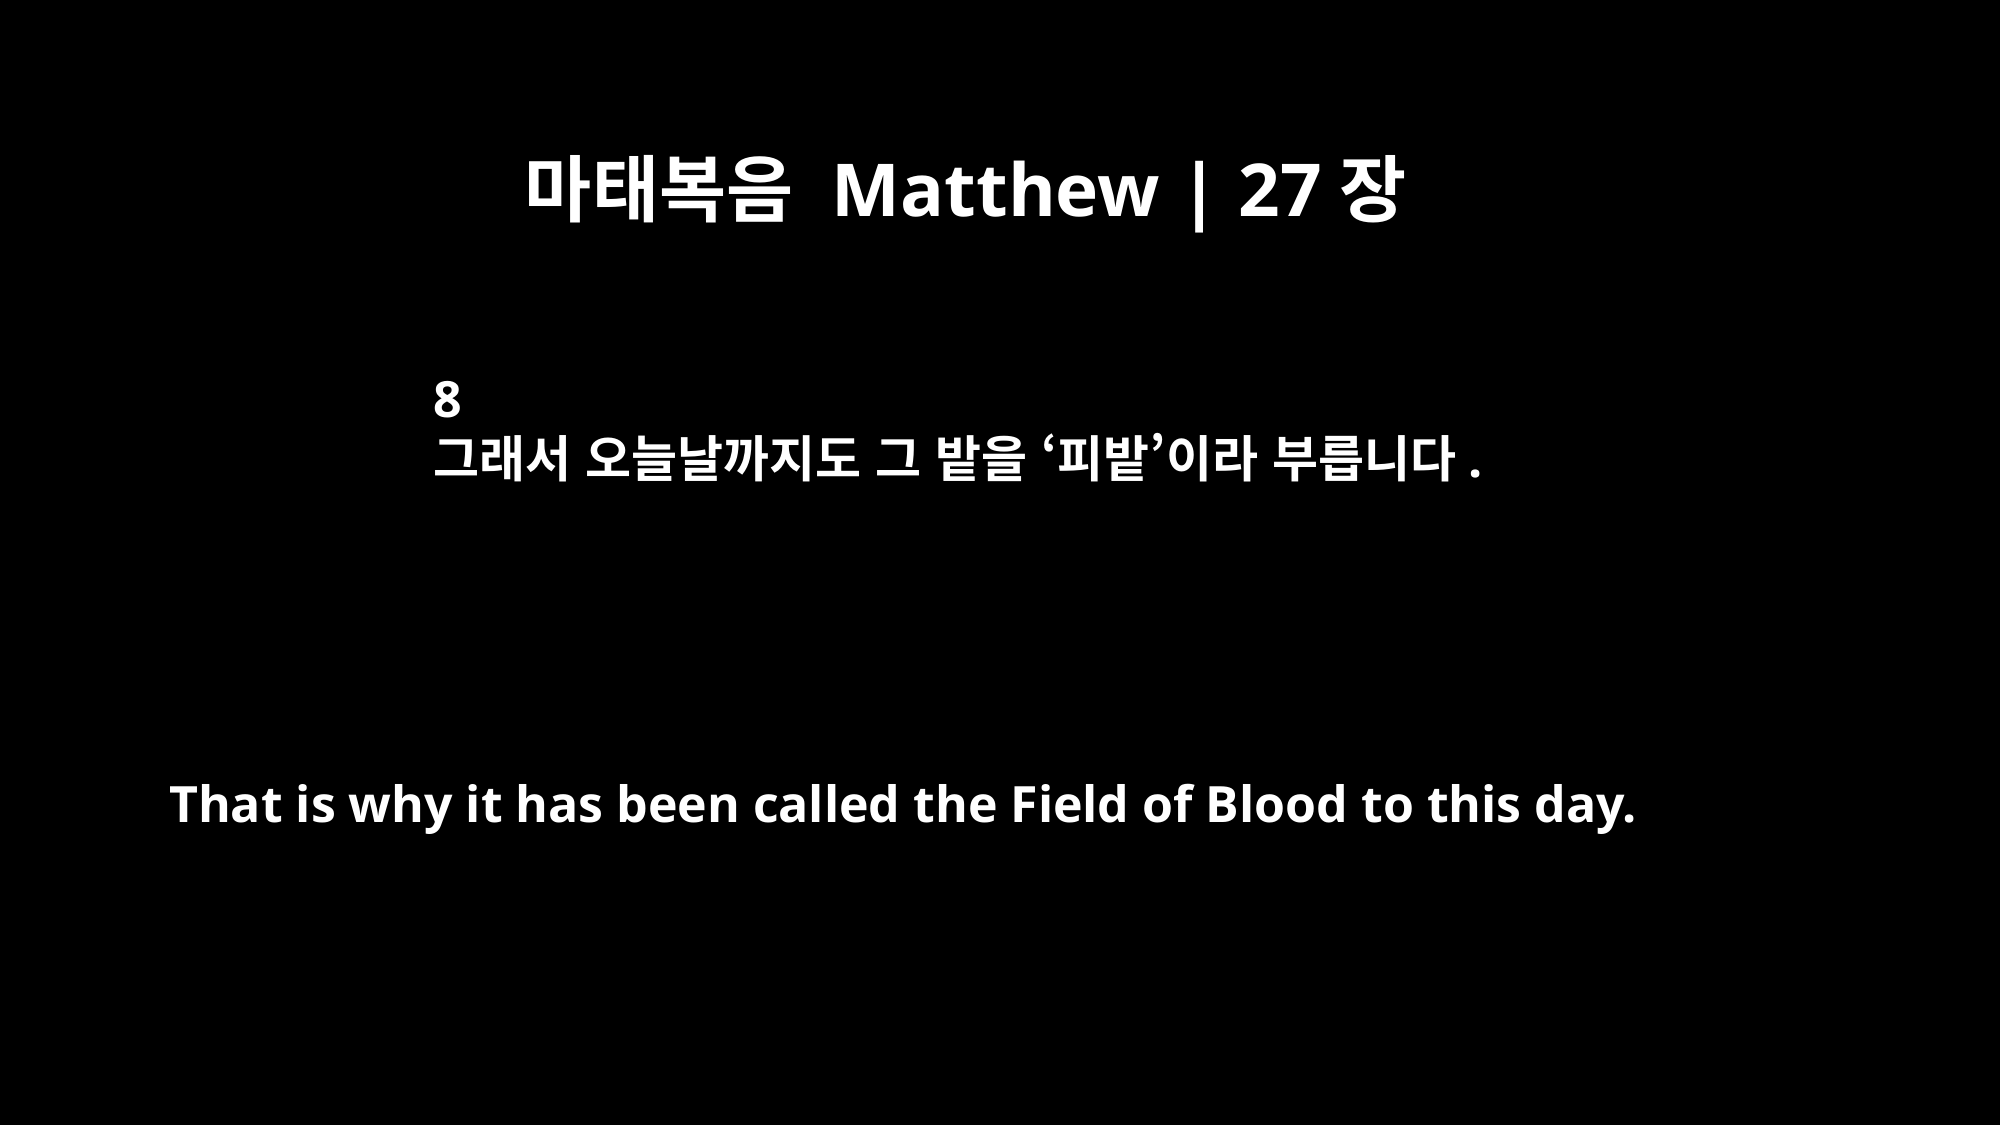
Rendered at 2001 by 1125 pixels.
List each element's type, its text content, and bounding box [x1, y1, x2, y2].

text_box 8 그래서 오늘날까지도 그 밭을 ‘피밭’이라 부릅니다. [419, 359, 1498, 495]
text_box That is why it has been called the Field of Blood to this day. [154, 764, 1653, 840]
text_box 마태복음 Matthew | 27장 [510, 136, 1422, 239]
